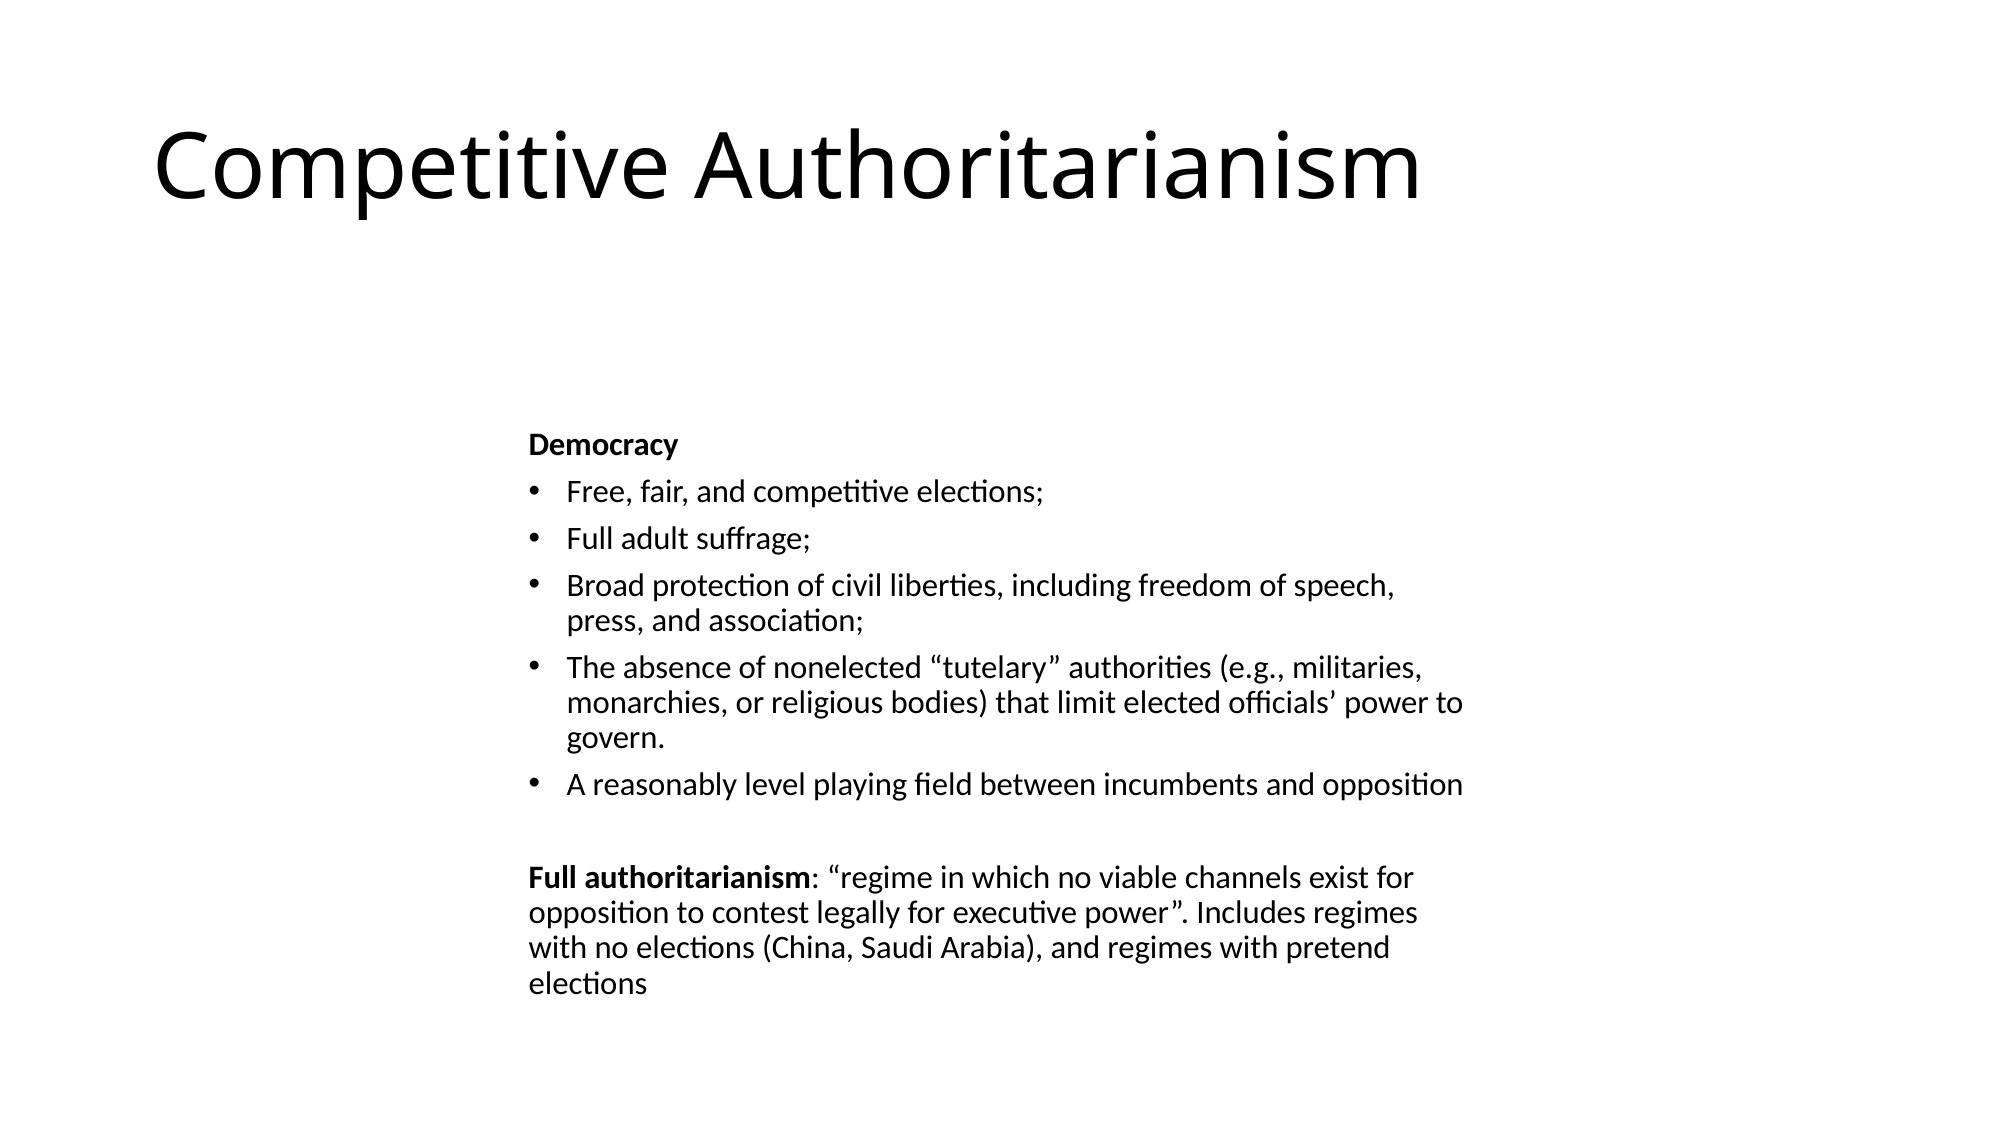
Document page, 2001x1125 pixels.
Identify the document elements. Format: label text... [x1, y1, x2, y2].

title Competitive Authoritarianism [137, 59, 1863, 278]
list Democracy Free, fair, and competitive elections; Full adult suffrage; Broad protection of civil liberties, including freedom of speech, press, and association; The absence of nonelected “tutelary” authorities (e.g., militaries, monarchies, or religious bodies) that limit elected officials’ power to govern. A reasonably level playing field between incumbents and opposition Full authoritarianism: “regime in which no viable channels exist for opposition to contest legally for executive power”. Includes regimes with no elections (China, Saudi Arabia), and regimes with pretend elections [513, 420, 1488, 1050]
